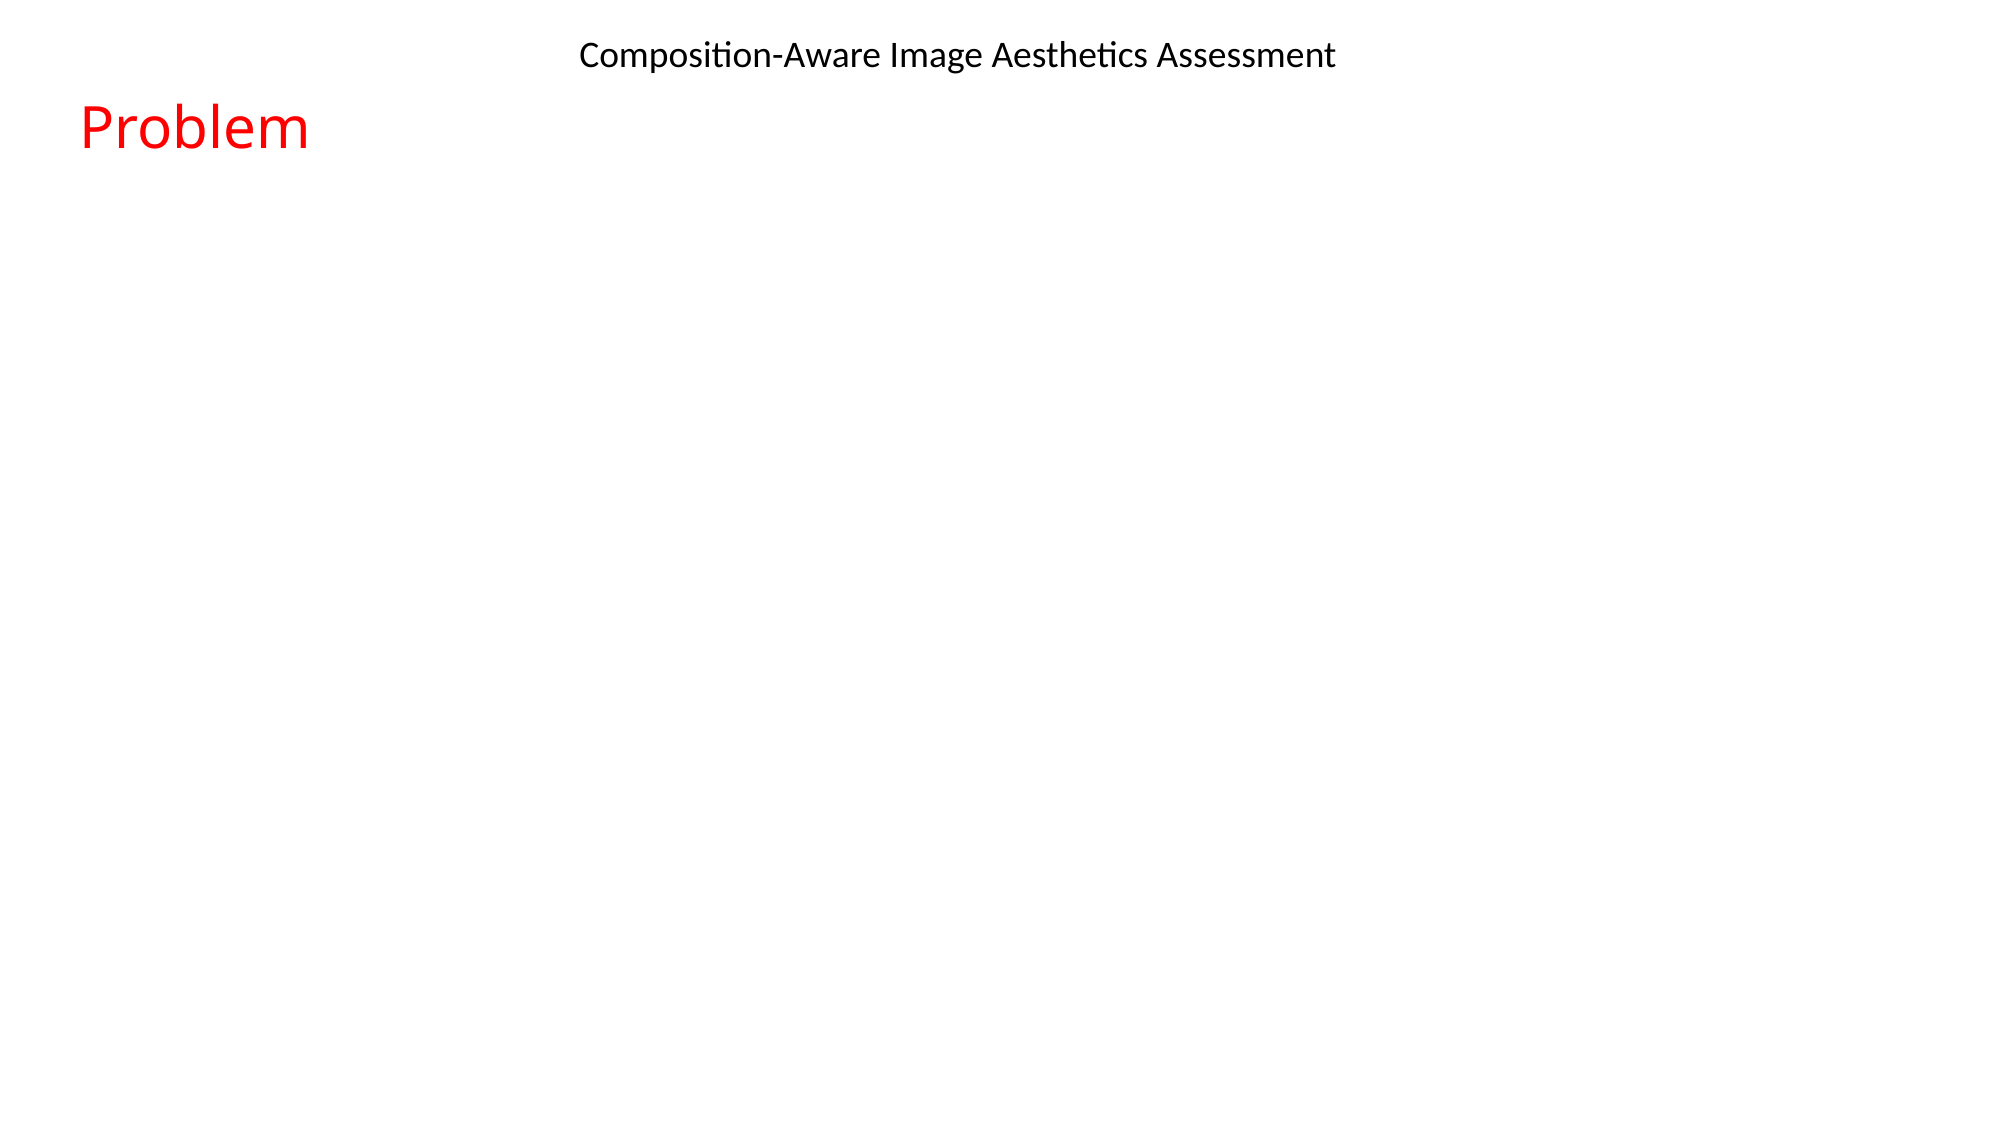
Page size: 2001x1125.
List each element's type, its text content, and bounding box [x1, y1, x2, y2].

text_box Problem [64, 83, 1810, 169]
text_box Composition-Aware Image Aesthetics Assessment [564, 22, 1396, 83]
